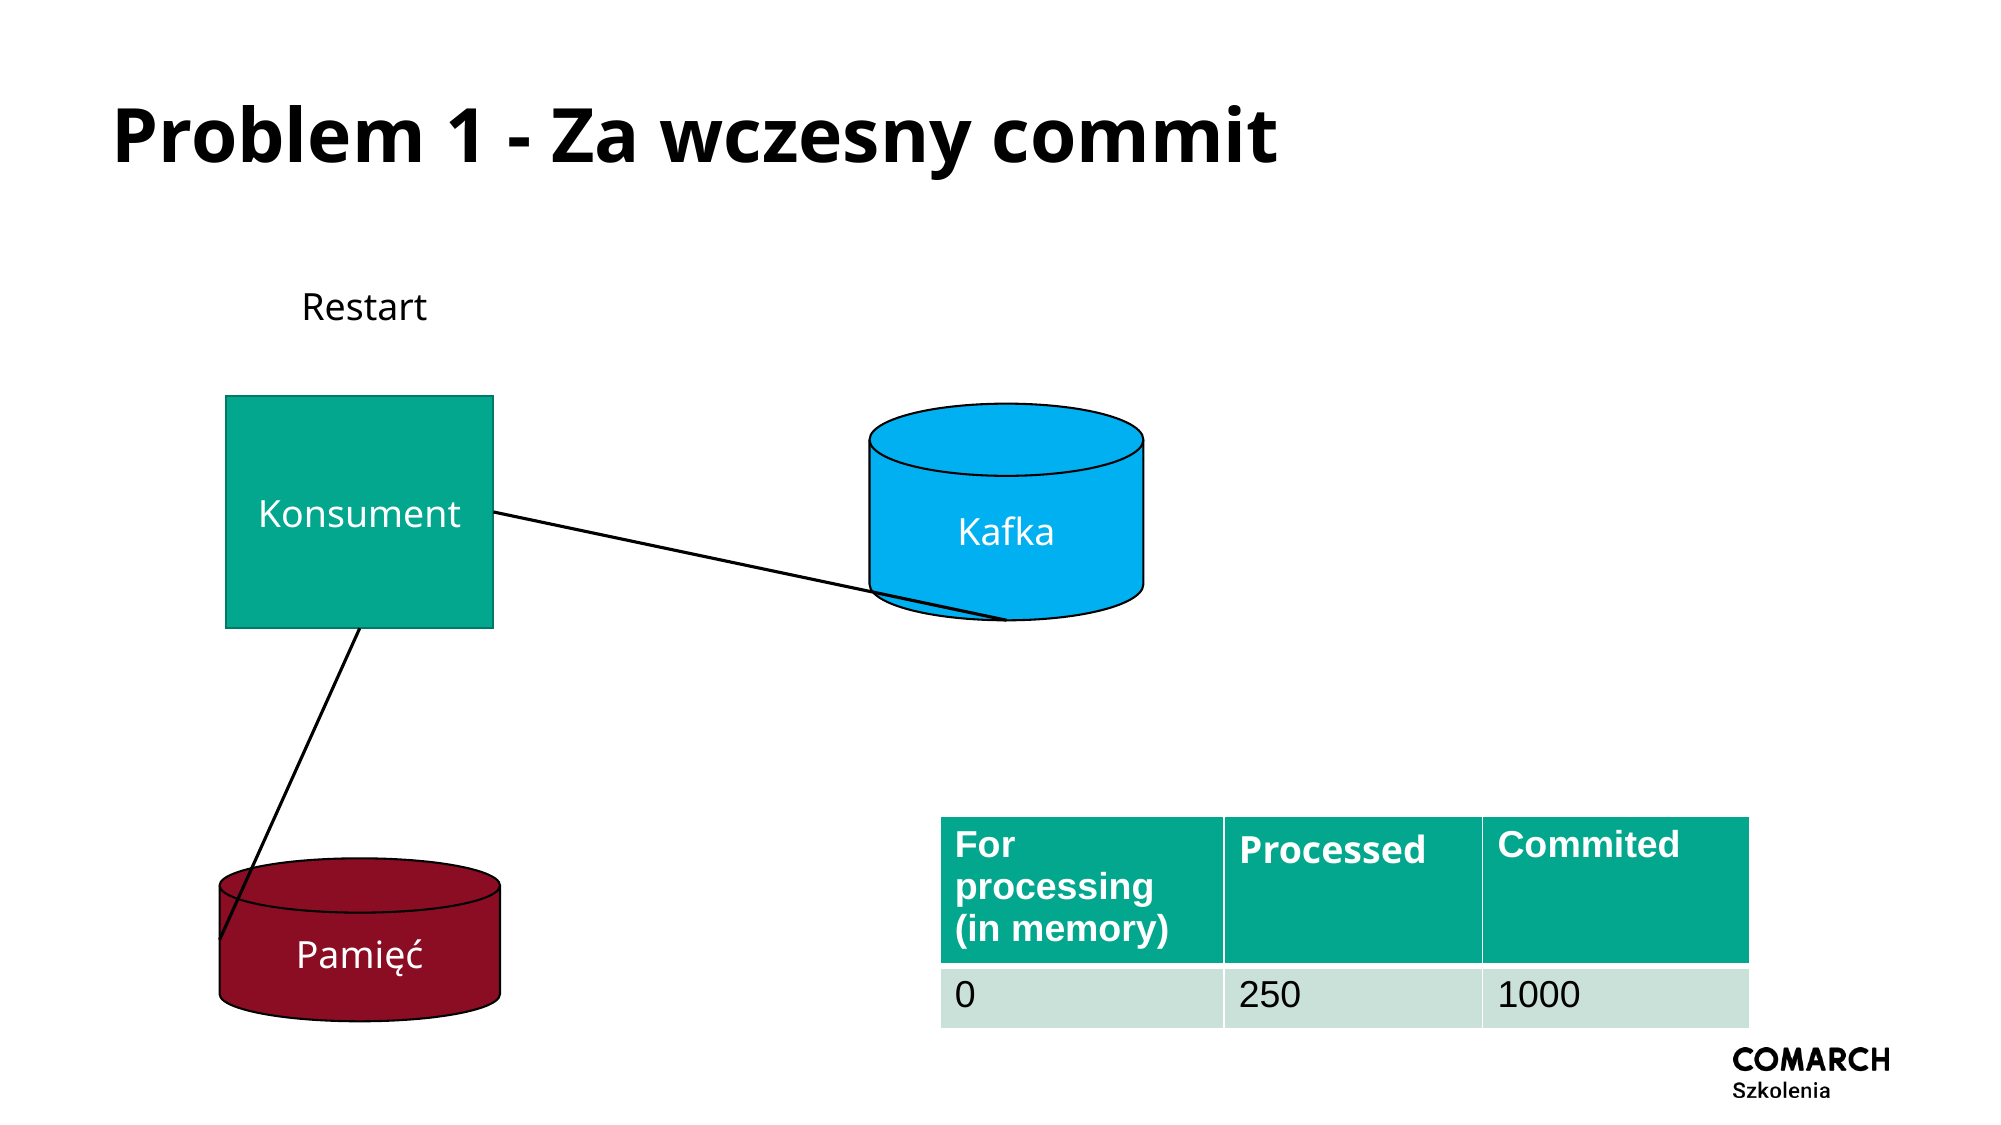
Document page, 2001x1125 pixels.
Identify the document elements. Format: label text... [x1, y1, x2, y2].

text_box Konsument [226, 395, 494, 629]
table_header For processing (in memory) [941, 817, 1223, 963]
table_cell 1000 [1483, 969, 1749, 1028]
title Problem 1 - Za wczesny commit [111, 0, 1889, 185]
text_box Kafka [869, 403, 1144, 621]
table_cell 0 [941, 969, 1223, 1028]
text_box Restart [286, 274, 500, 335]
text_box Pamięć [219, 858, 501, 1022]
table_header Processed [1225, 817, 1482, 963]
picture [1733, 1047, 1889, 1098]
table_header Commited [1483, 817, 1749, 963]
table_cell 250 [1225, 969, 1482, 1028]
